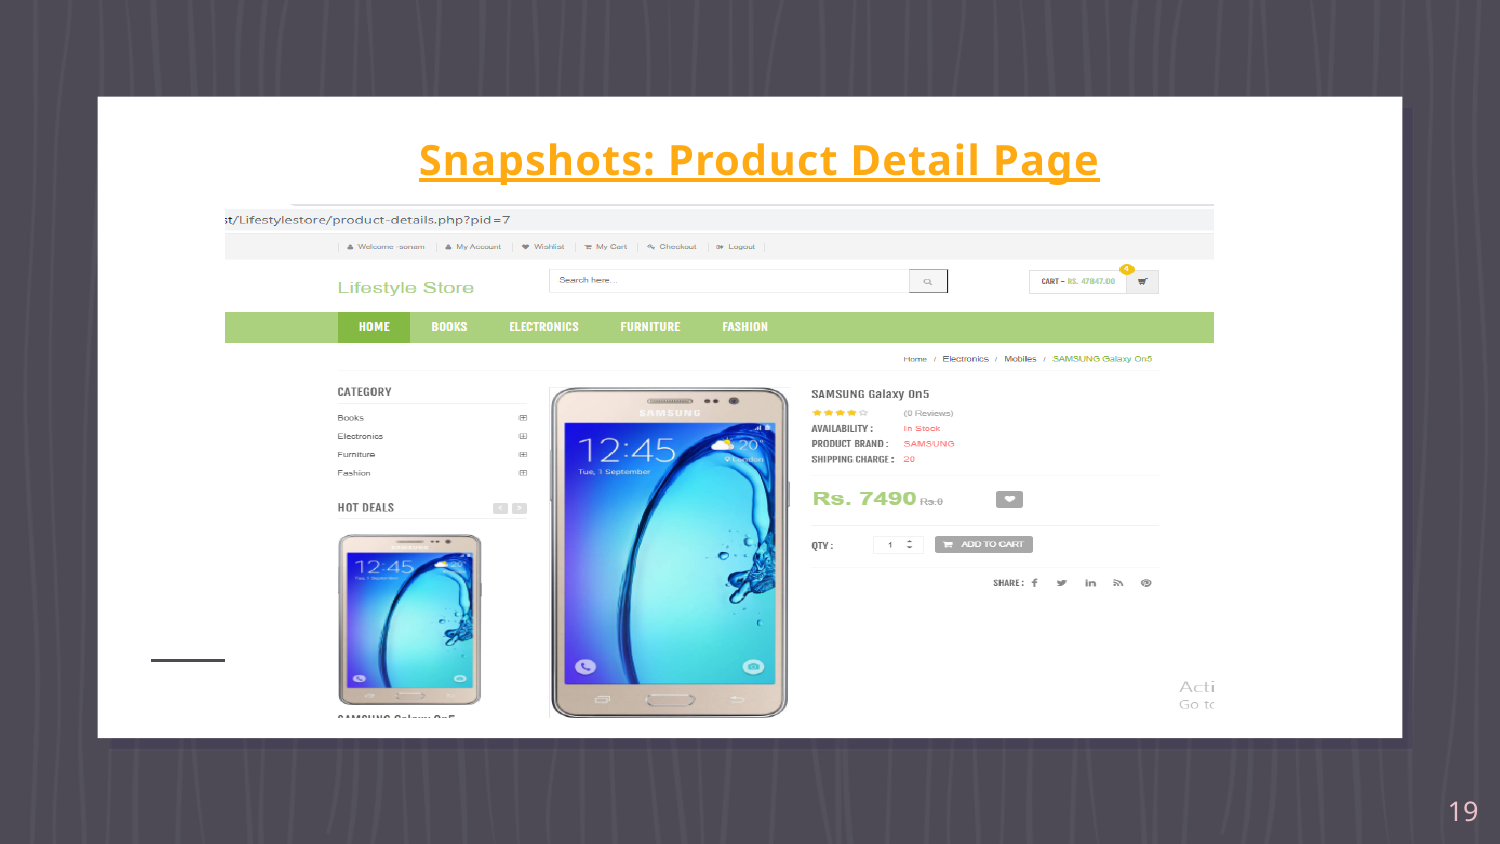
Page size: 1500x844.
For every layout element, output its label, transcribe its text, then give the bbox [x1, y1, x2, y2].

list Snapshots: Product Detail Page [117, 118, 1383, 717]
picture [224, 204, 1215, 718]
slide_number 19 [1403, 779, 1494, 844]
